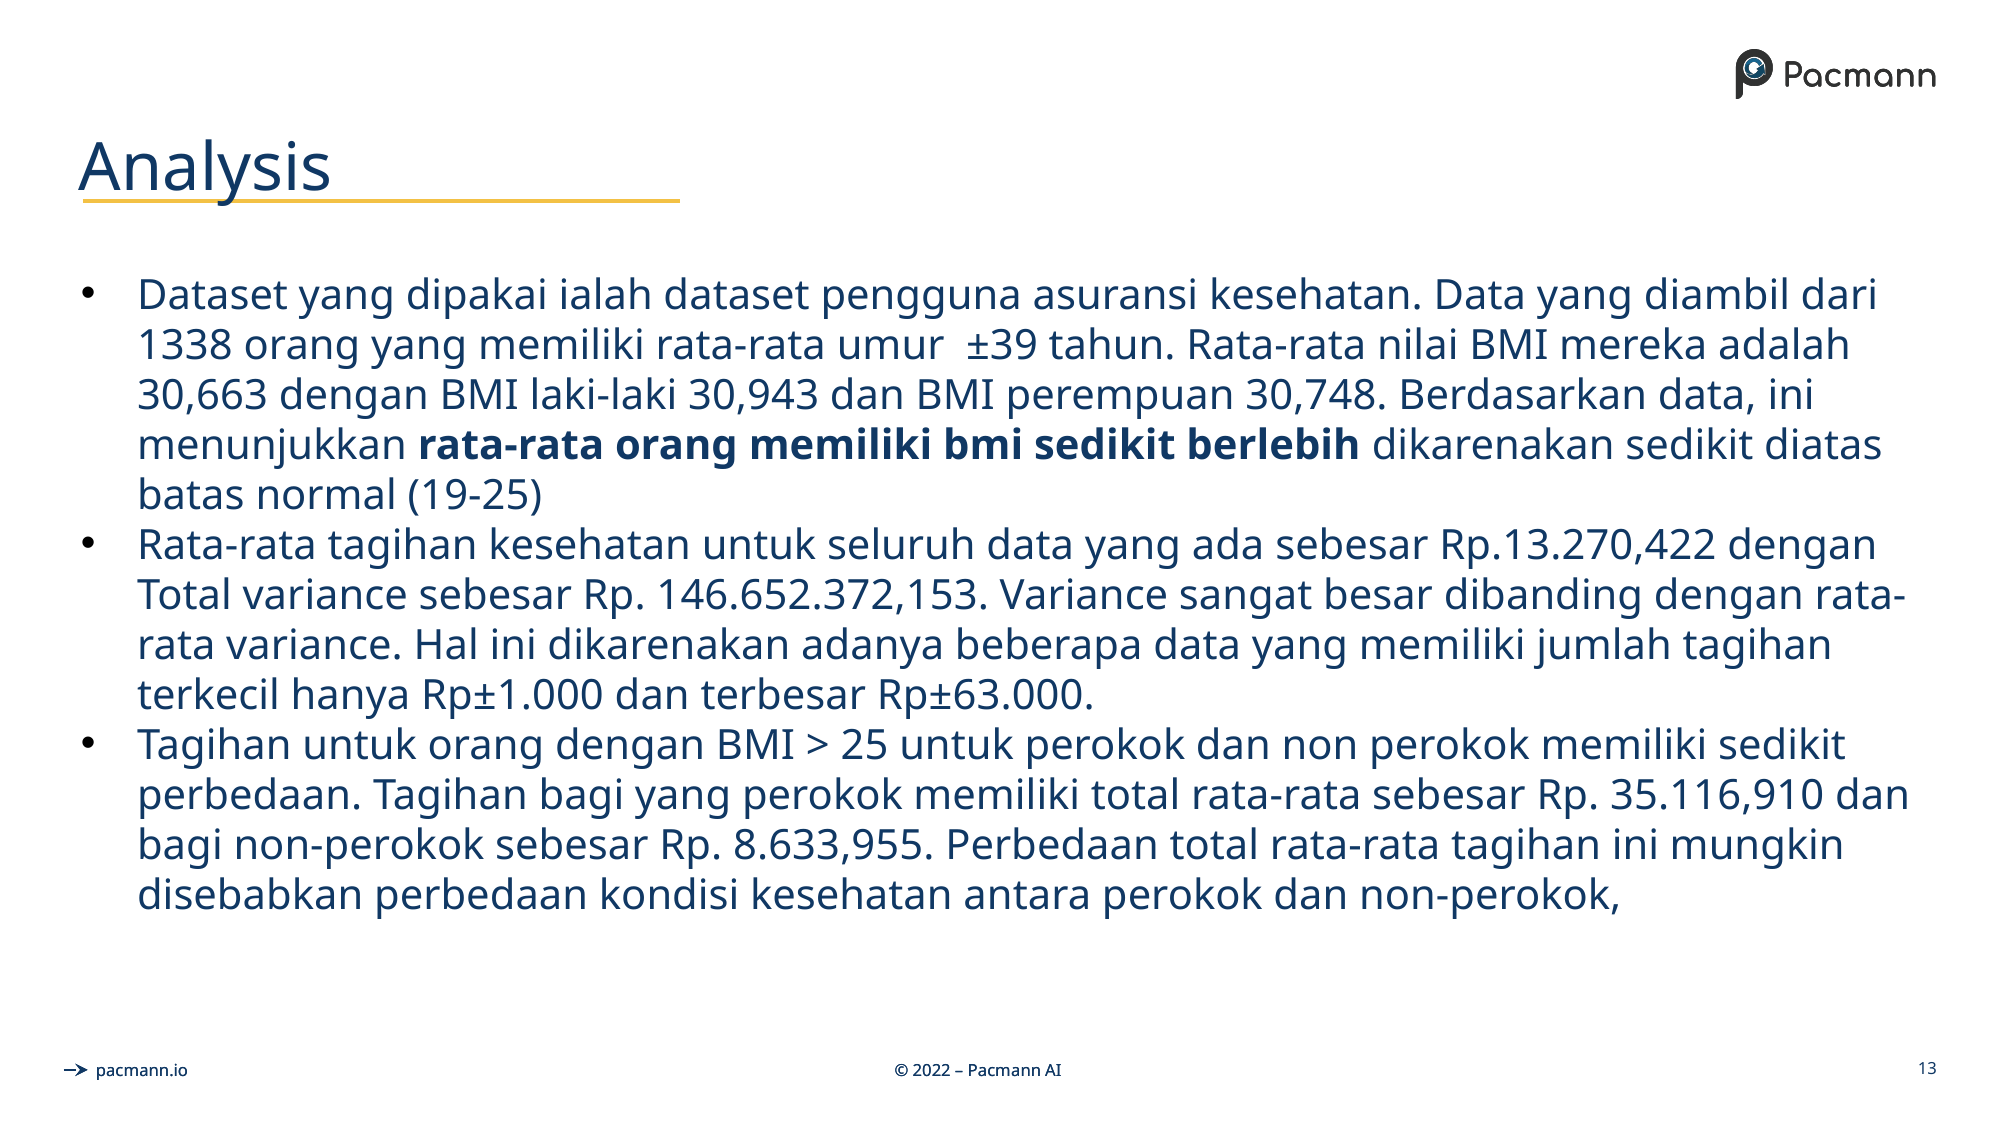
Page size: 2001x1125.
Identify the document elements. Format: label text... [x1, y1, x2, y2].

title Analysis [63, 59, 1935, 278]
text_box Dataset yang dipakai ialah dataset pengguna asuransi kesehatan. Data yang diambil dari 1338 orang yang memiliki rata-rata umur ±39 tahun. Rata-rata nilai BMI mereka adalah 30,663 dengan BMI laki-laki 30,943 dan BMI perempuan 30,748. Berdasarkan data, ini menunjukkan rata-rata orang memiliki bmi sedikit berlebih dikarenakan sedikit diatas batas normal (19-25) Rata-rata tagihan kesehatan untuk seluruh data yang ada sebesar Rp.13.270,422 dengan Total variance sebesar Rp. 146.652.372,153. Variance sangat besar dibanding dengan rata-rata variance. Hal ini dikarenakan adanya beberapa data yang memiliki jumlah tagihan terkecil hanya Rp±1.000 dan terbesar Rp±63.000. Tagihan untuk orang dengan BMI > 25 untuk perokok dan non perokok memiliki sedikit perbedaan. Tagihan bagi yang perokok memiliki total rata-rata sebesar Rp. 35.116,910 dan bagi non-perokok sebesar Rp. 8.633,955. Perbedaan total rata-rata tagihan ini mungkin disebabkan perbedaan kondisi kesehatan antara perokok dan non-perokok, [65, 259, 1934, 1026]
picture [1707, 36, 1966, 112]
